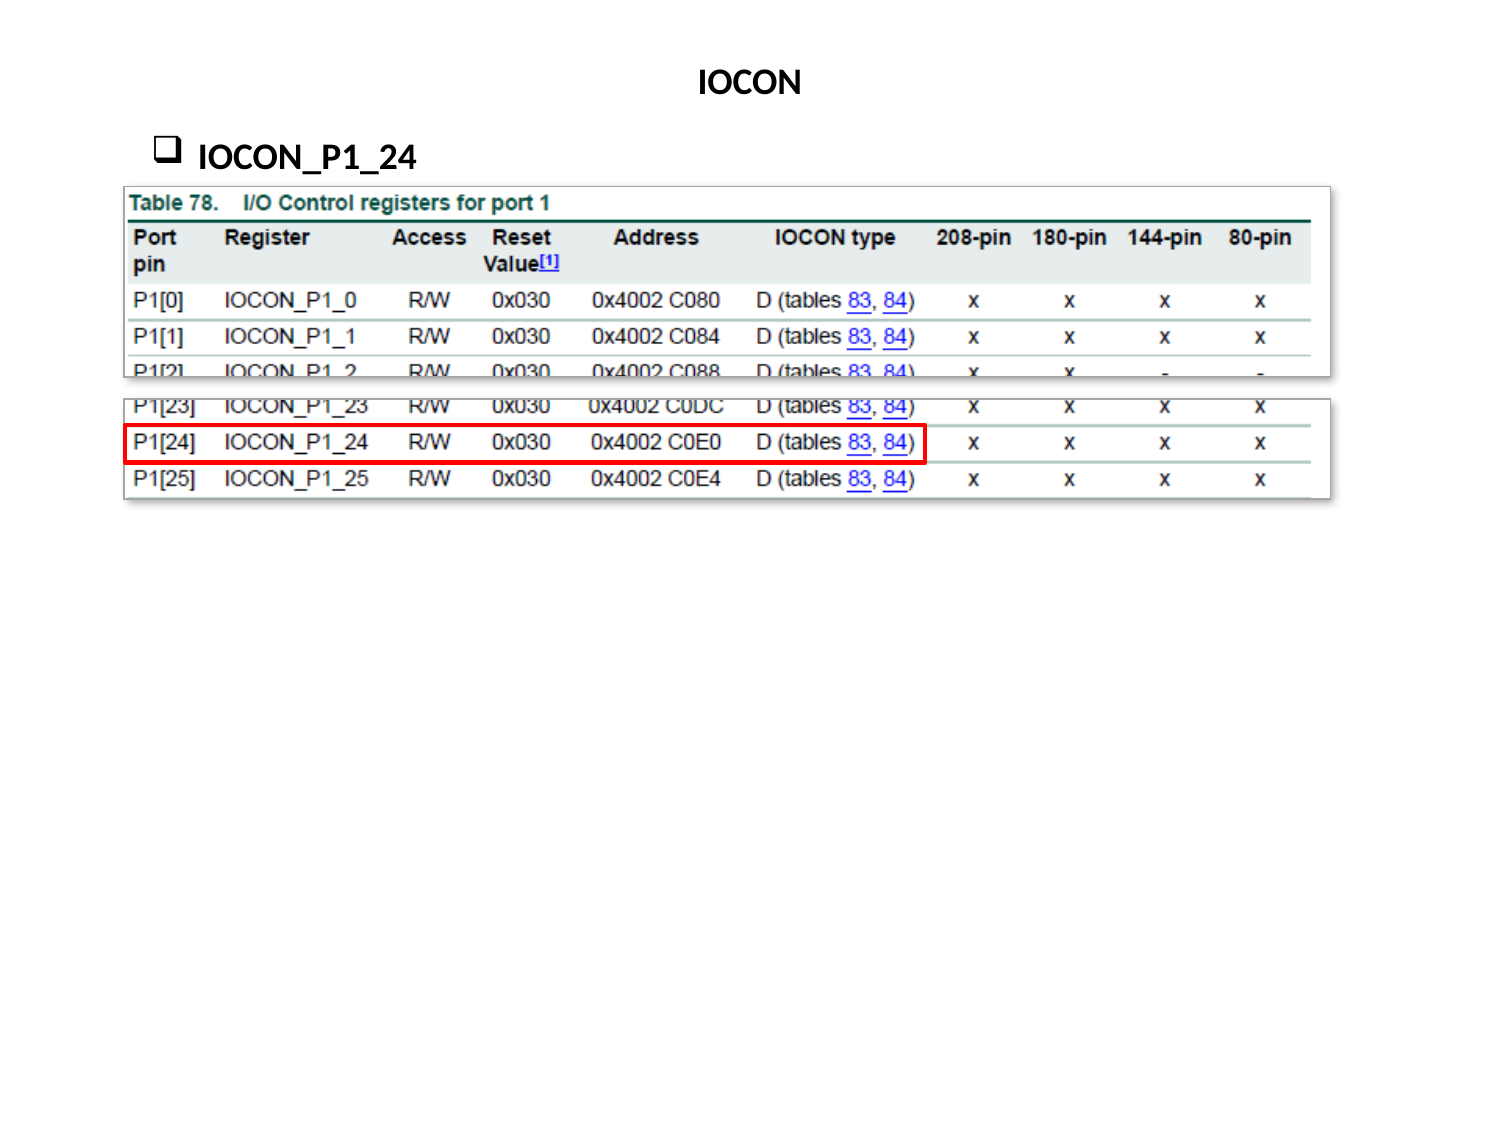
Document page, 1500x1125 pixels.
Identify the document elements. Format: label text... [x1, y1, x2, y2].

text_box IOCON [0, 49, 1500, 110]
picture [124, 399, 1330, 499]
text_box IOCON_P1_24 [136, 124, 1287, 183]
picture [124, 187, 1330, 377]
